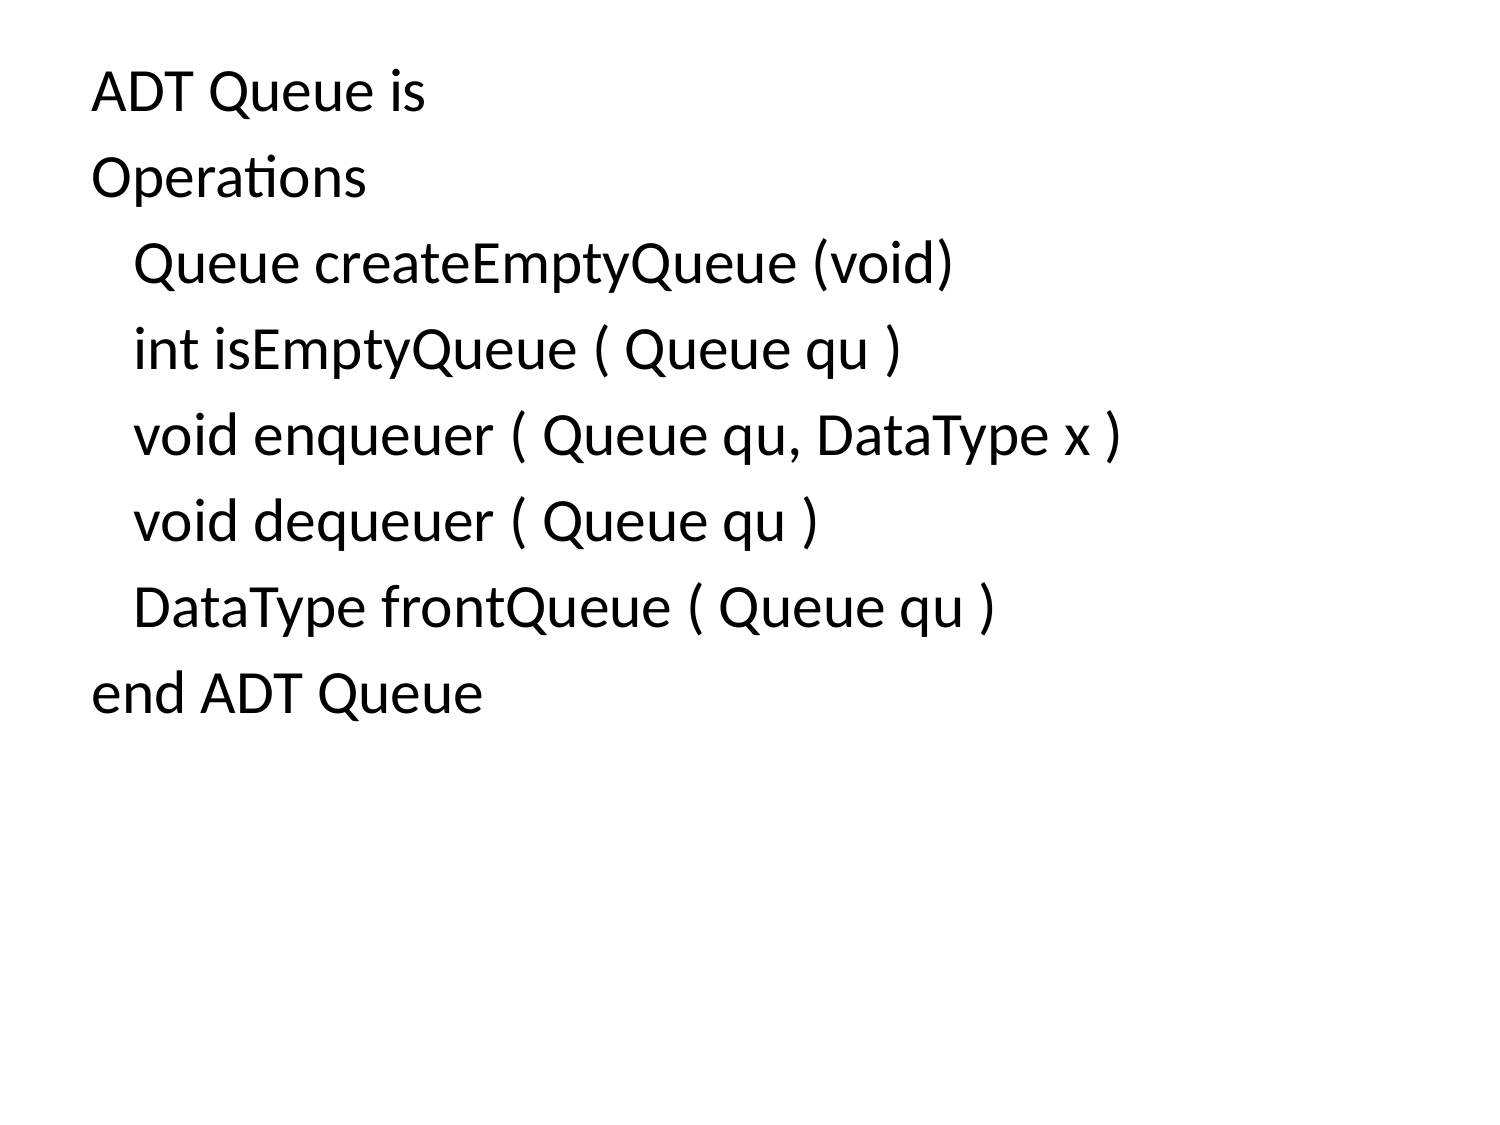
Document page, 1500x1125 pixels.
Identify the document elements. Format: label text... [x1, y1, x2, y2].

subtitle ADT Queue is Operations Queue createEmptyQueue (void) int isEmptyQueue ( Queue qu ) void enqueuer ( Queue qu, DataType x ) void dequeuer ( Queue qu ) DataType frontQueue ( Queue qu ) end ADT Queue [76, 42, 1412, 740]
